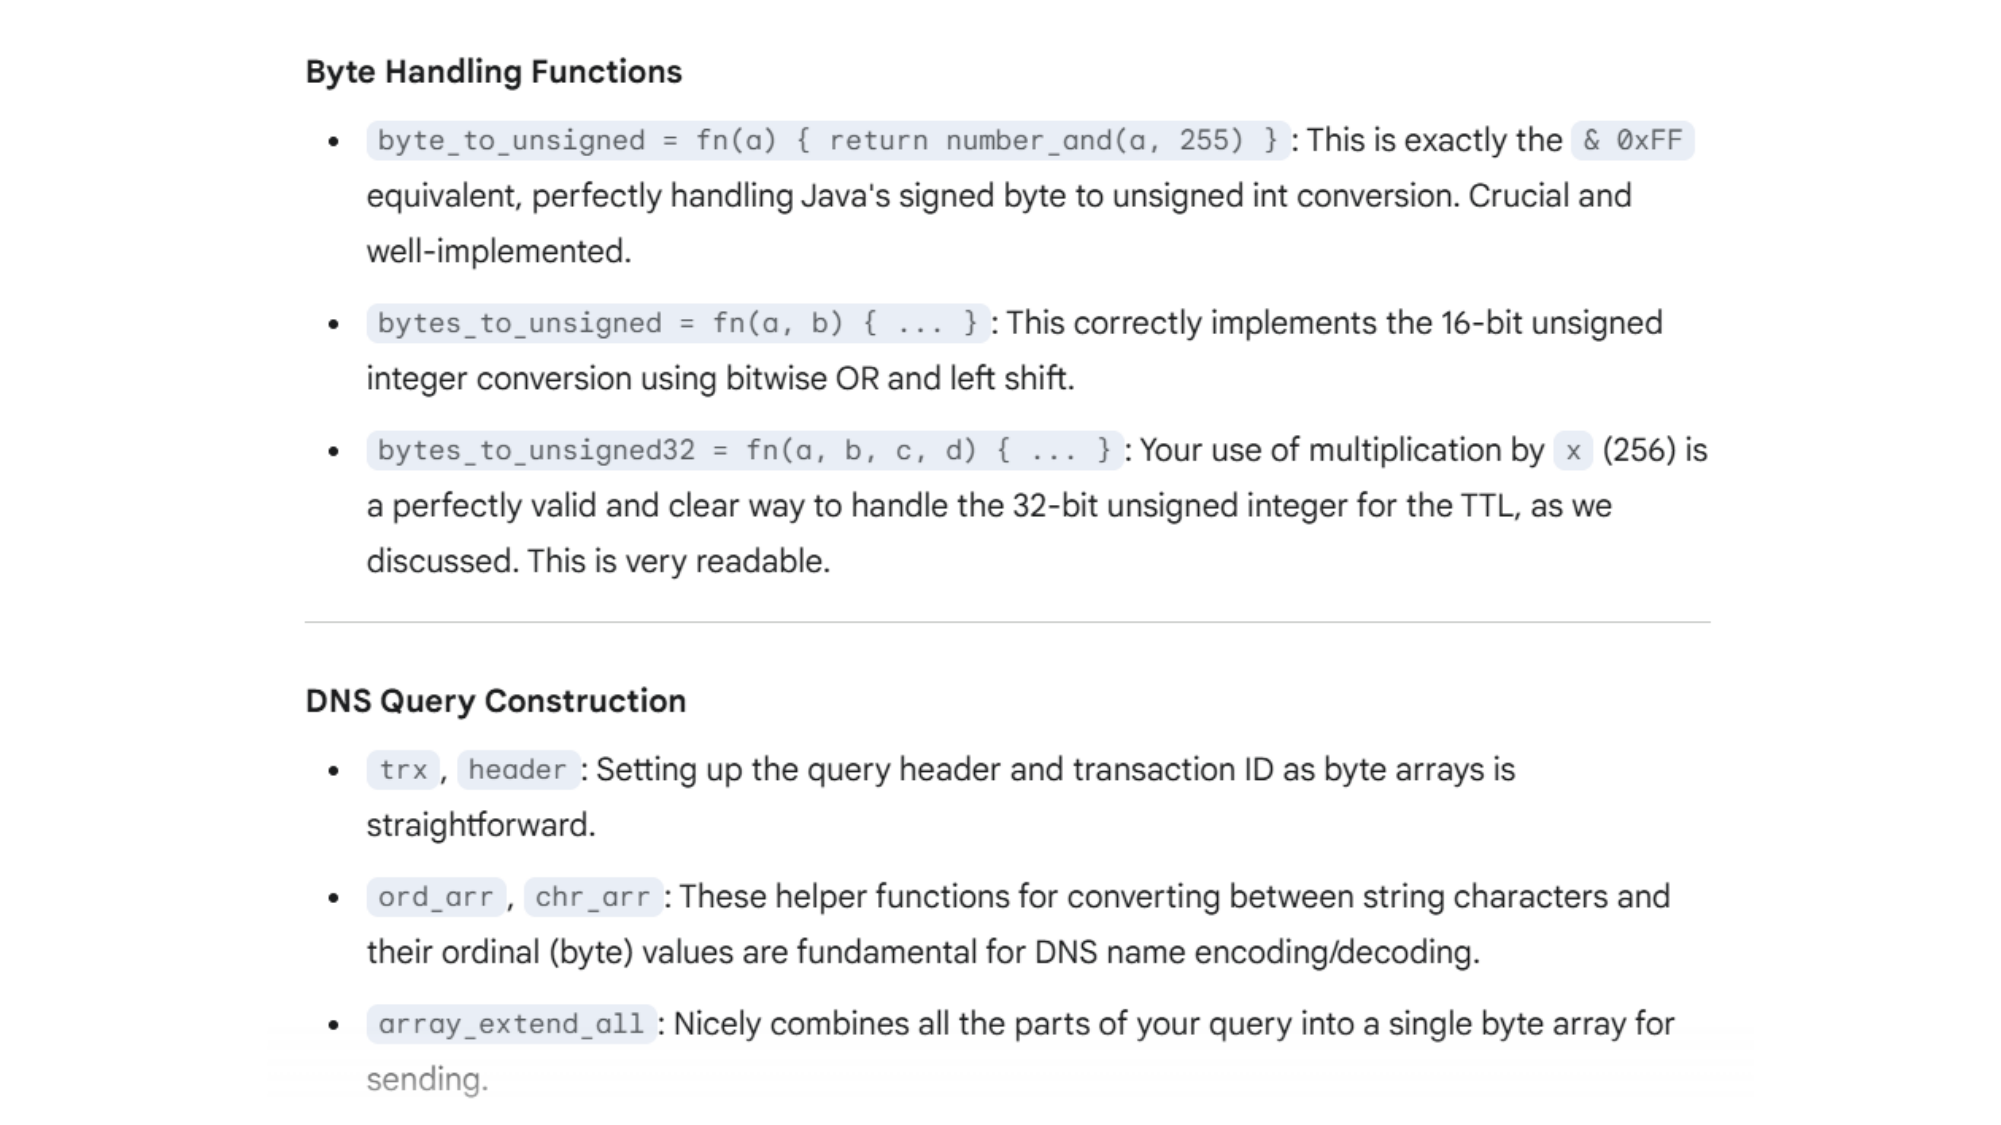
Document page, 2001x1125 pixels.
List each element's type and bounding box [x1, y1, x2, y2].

picture [267, 40, 1754, 1100]
